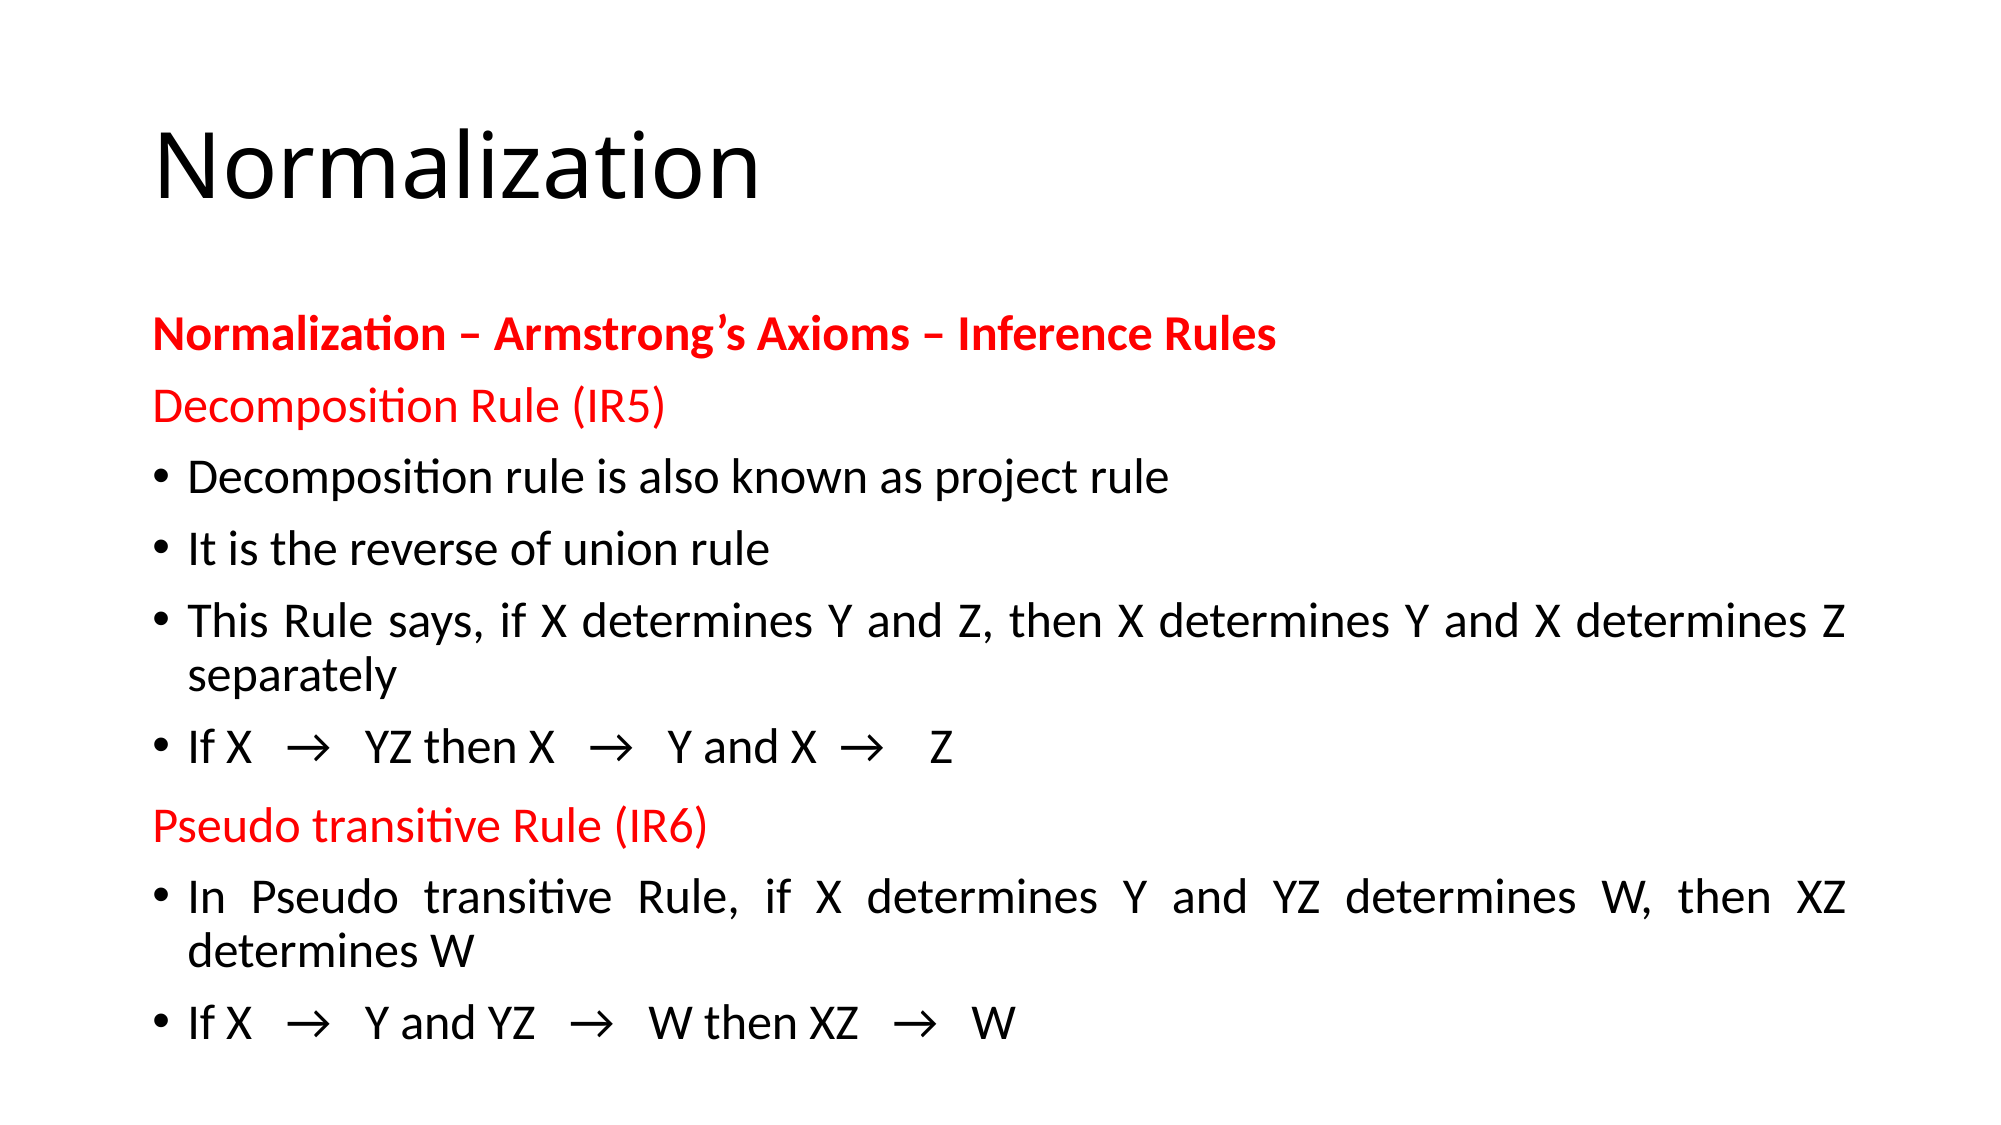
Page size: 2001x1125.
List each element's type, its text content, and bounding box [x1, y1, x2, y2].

title Normalization [137, 59, 1863, 278]
list Normalization – Armstrong’s Axioms – Inference Rules Decomposition Rule (IR5) Decomposition rule is also known as project rule It is the reverse of union rule This Rule says, if X determines Y and Z, then X determines Y and X determines Z separately If X → YZ then X → Y and X → Z Pseudo transitive Rule (IR6) In Pseudo transitive Rule, if X determines Y and YZ determines W, then XZ determines W If X → Y and YZ → W then XZ → W [137, 299, 1863, 1066]
